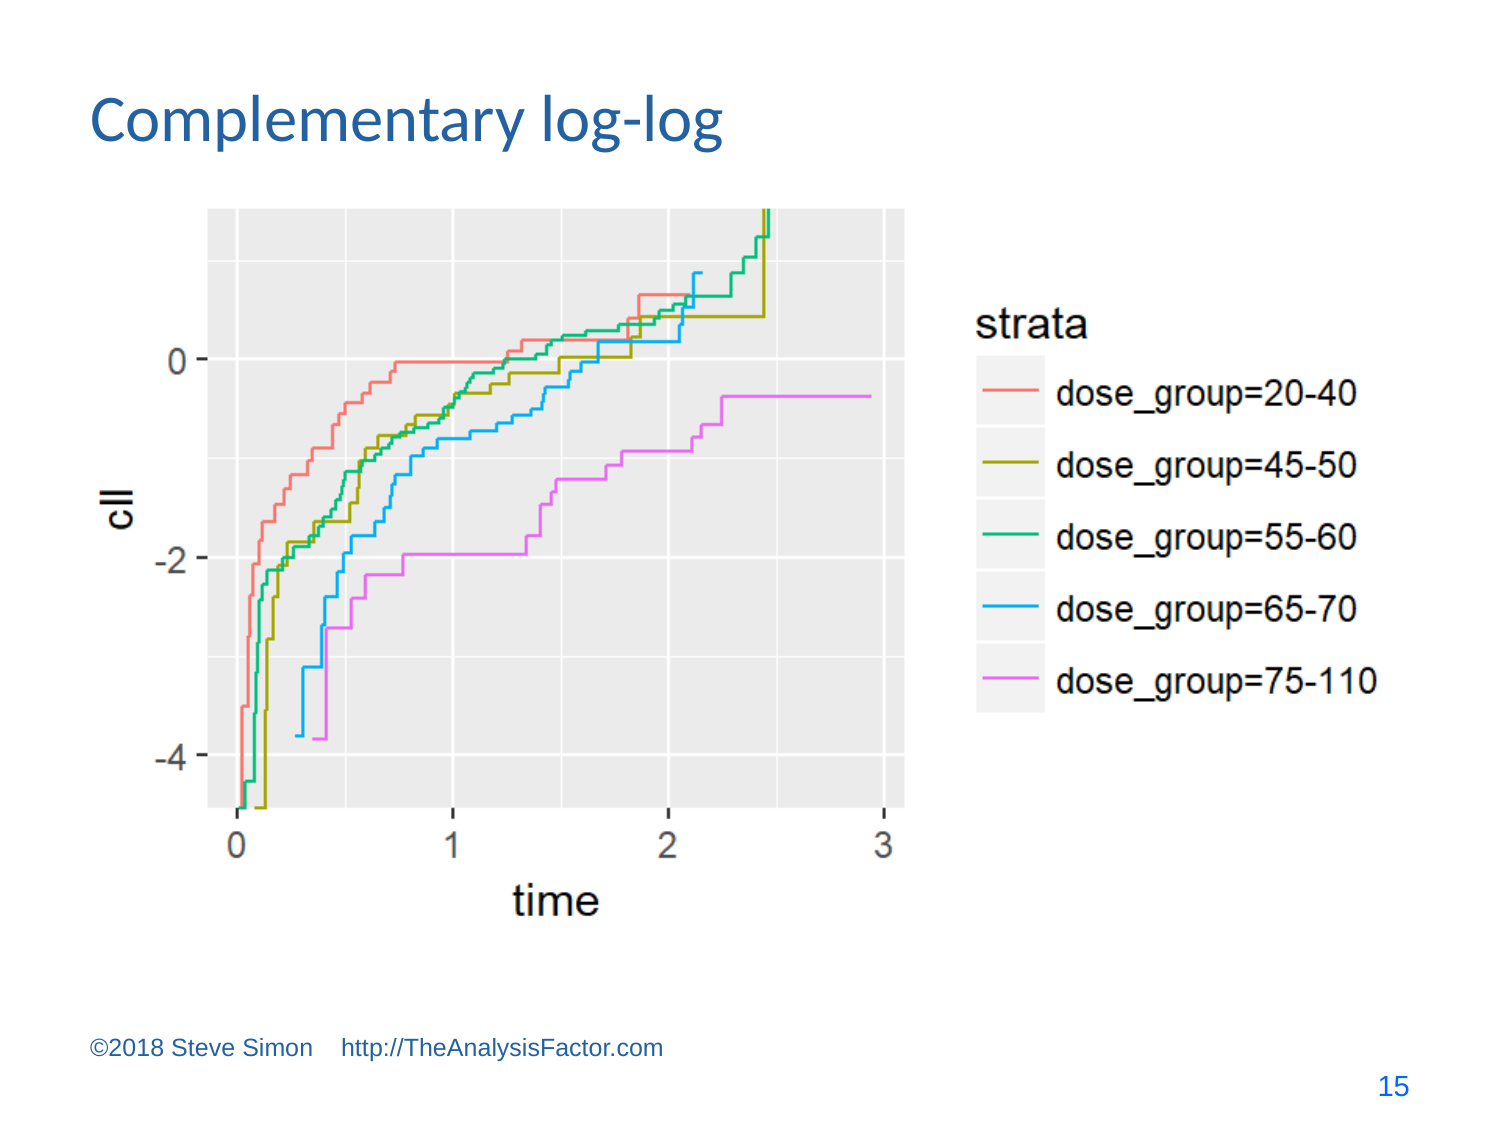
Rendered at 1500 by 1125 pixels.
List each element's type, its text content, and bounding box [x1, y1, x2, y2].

slide_number 15 [1275, 1025, 1425, 1104]
picture [74, 187, 1426, 938]
footer ©2018 Steve Simon http://TheAnalysisFactor.com [75, 1024, 1338, 1103]
title Complementary log-log [75, 62, 1425, 163]
